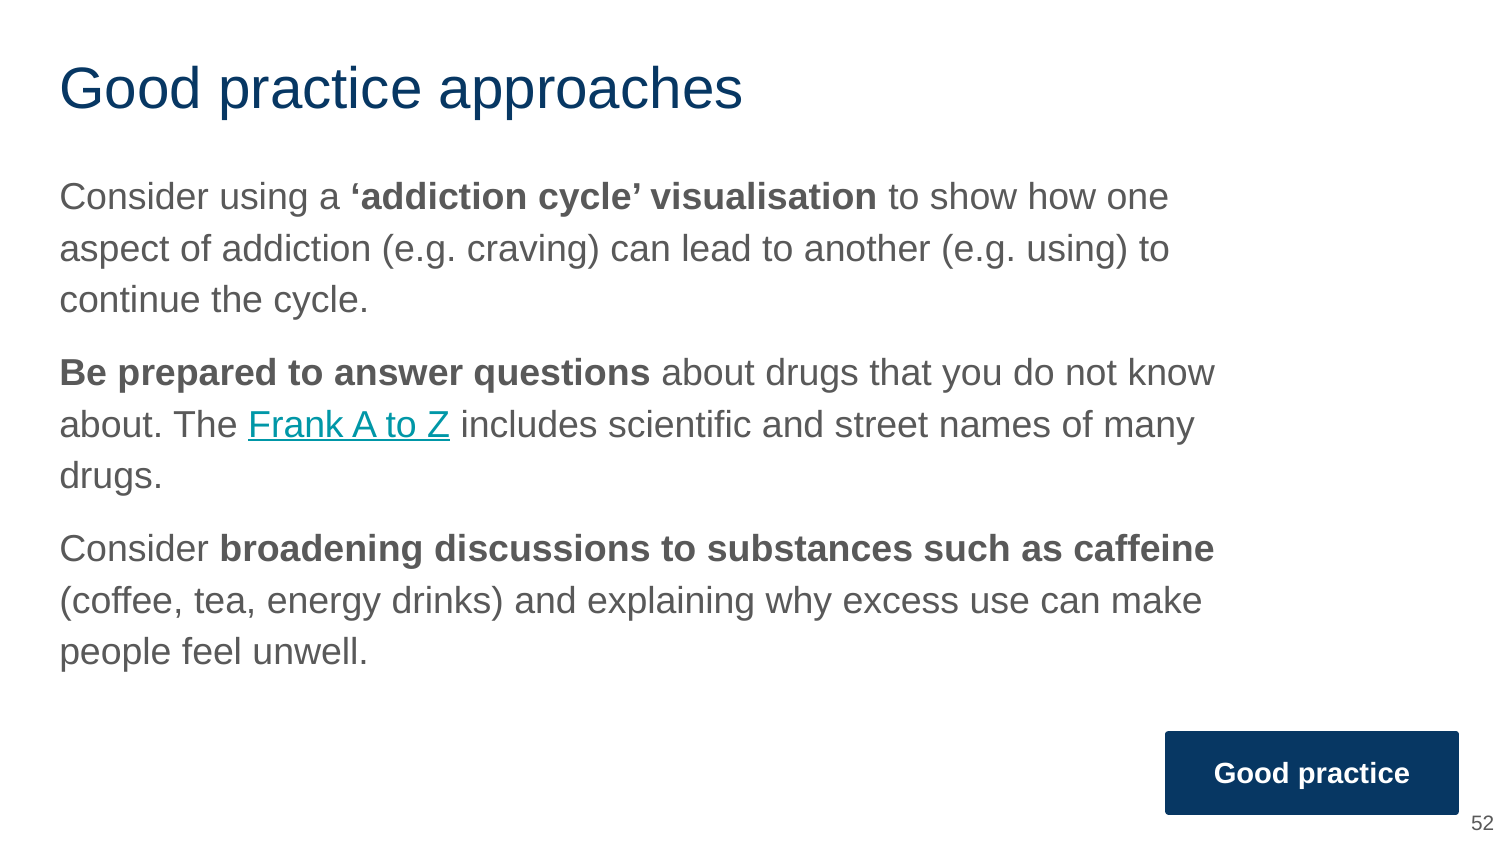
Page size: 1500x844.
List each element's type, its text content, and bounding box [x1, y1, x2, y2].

title Good practice approaches [44, 35, 1470, 130]
slide_number 52 [1419, 789, 1500, 844]
subtitle Good practice [1168, 733, 1456, 812]
list Consider using a ‘addiction cycle’ visualisation to show how one aspect of addiction (e.g. craving) can lead to another (e.g. using) to continue the cycle. Be prepared to answer questions about drugs that you do not know about. The Frank A to Z includes scientific and street names of many drugs. Consider broadening discussions to substances such as caffeine (coffee, tea, energy drinks) and explaining why excess use can make people feel unwell. [44, 150, 1293, 769]
